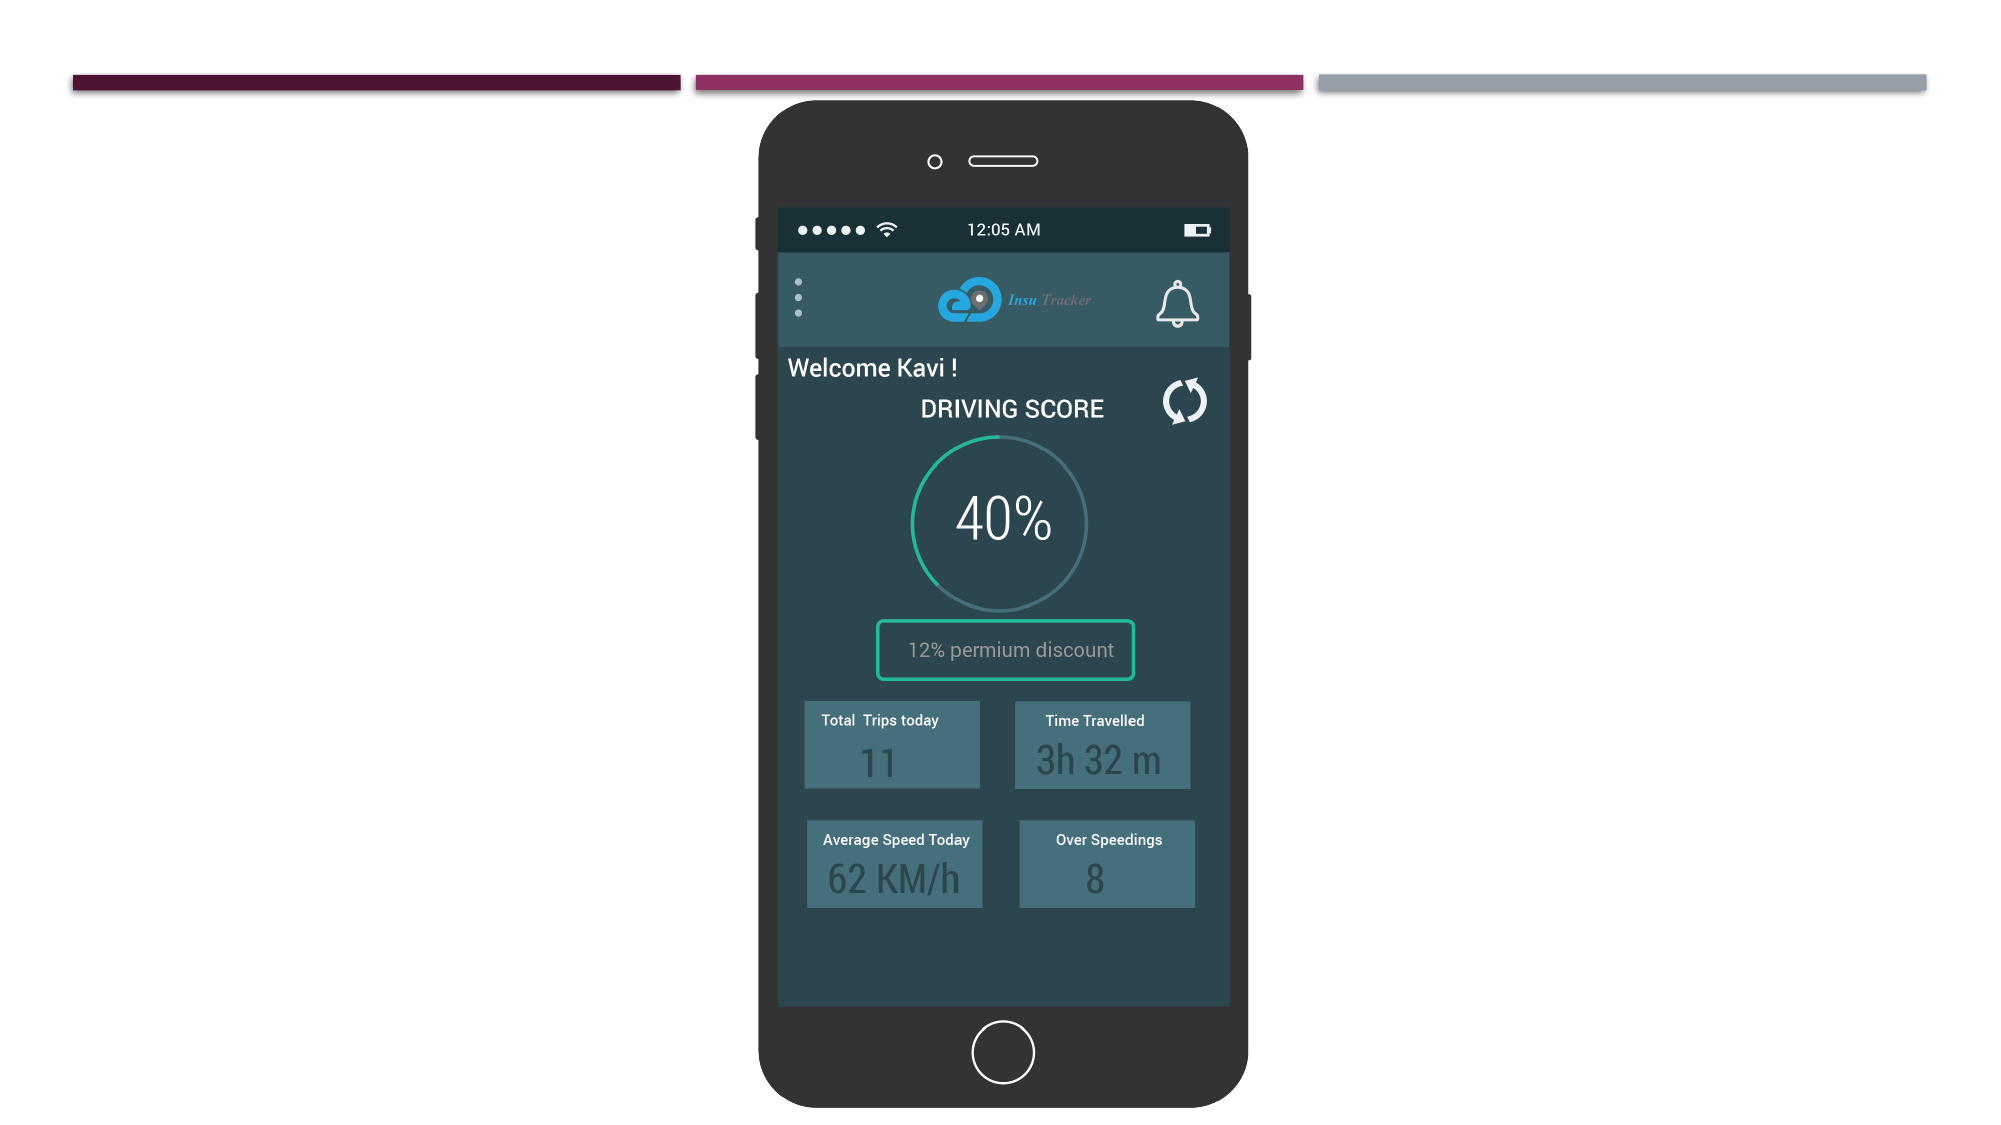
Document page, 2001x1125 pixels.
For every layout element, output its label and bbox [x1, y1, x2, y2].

picture [695, 42, 1305, 1125]
